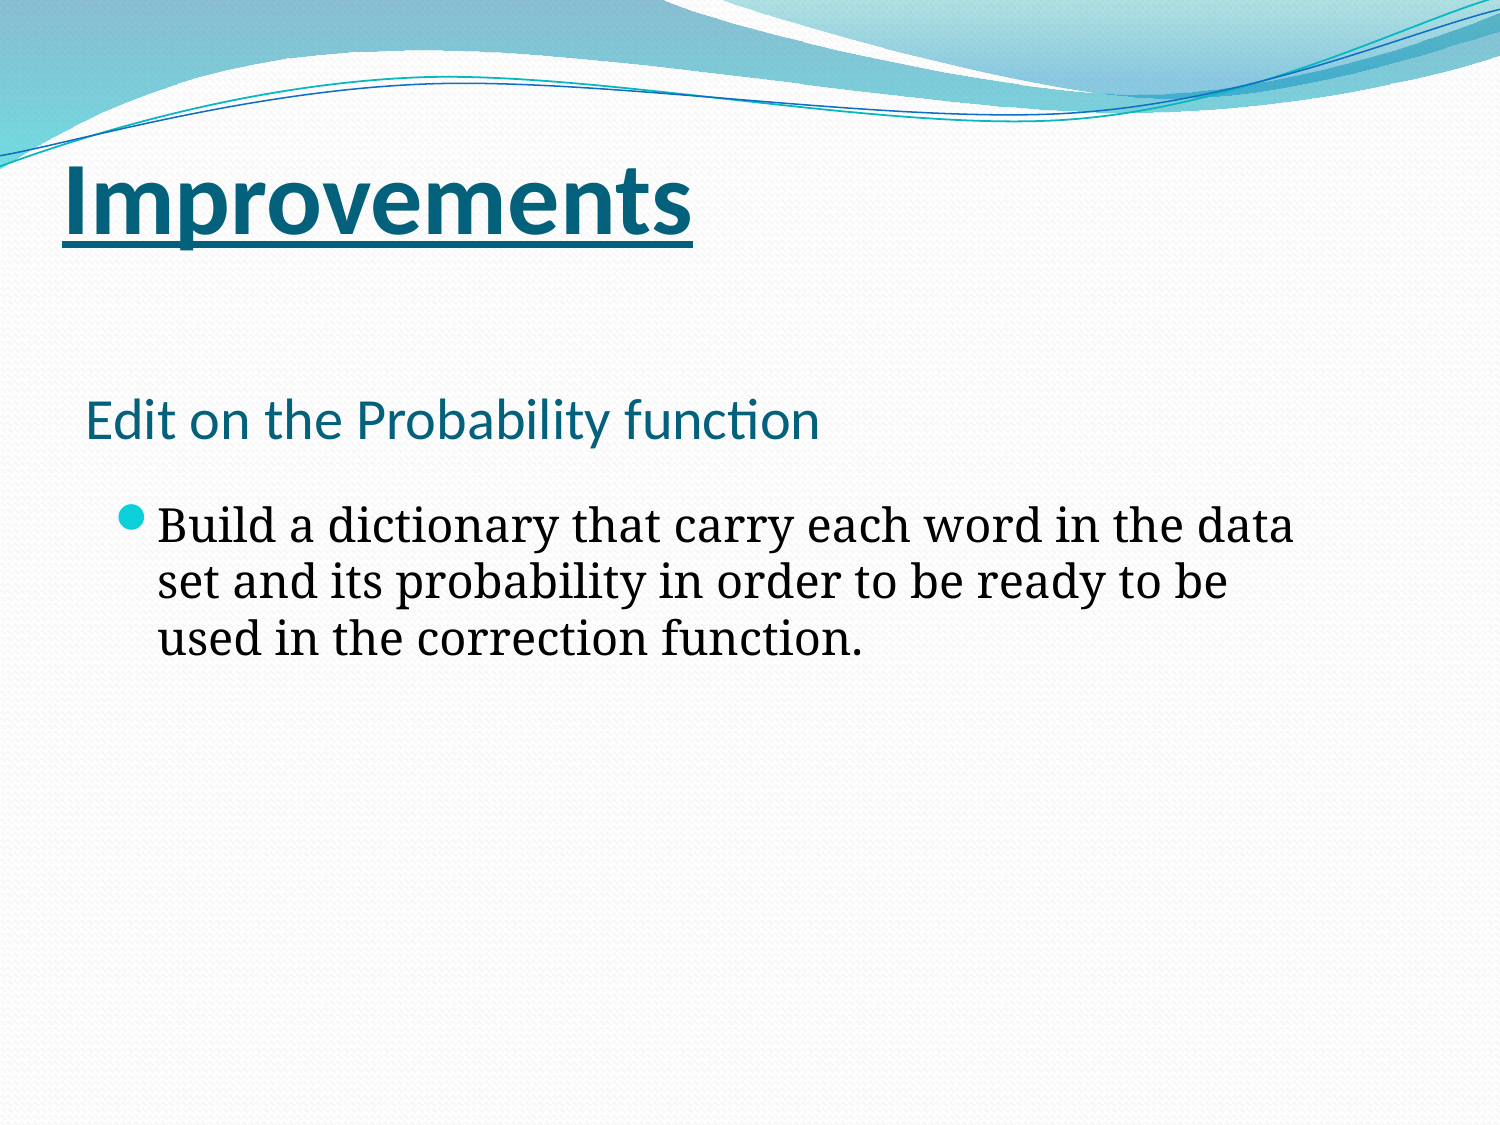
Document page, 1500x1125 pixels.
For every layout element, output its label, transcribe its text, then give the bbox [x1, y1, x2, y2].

title Improvements [62, 75, 1288, 256]
text_box Edit on the Probability function [70, 321, 1271, 459]
list Build a dictionary that carry each word in the data set and its probability in order to be ready to be used in the correction function. [99, 487, 1325, 675]
